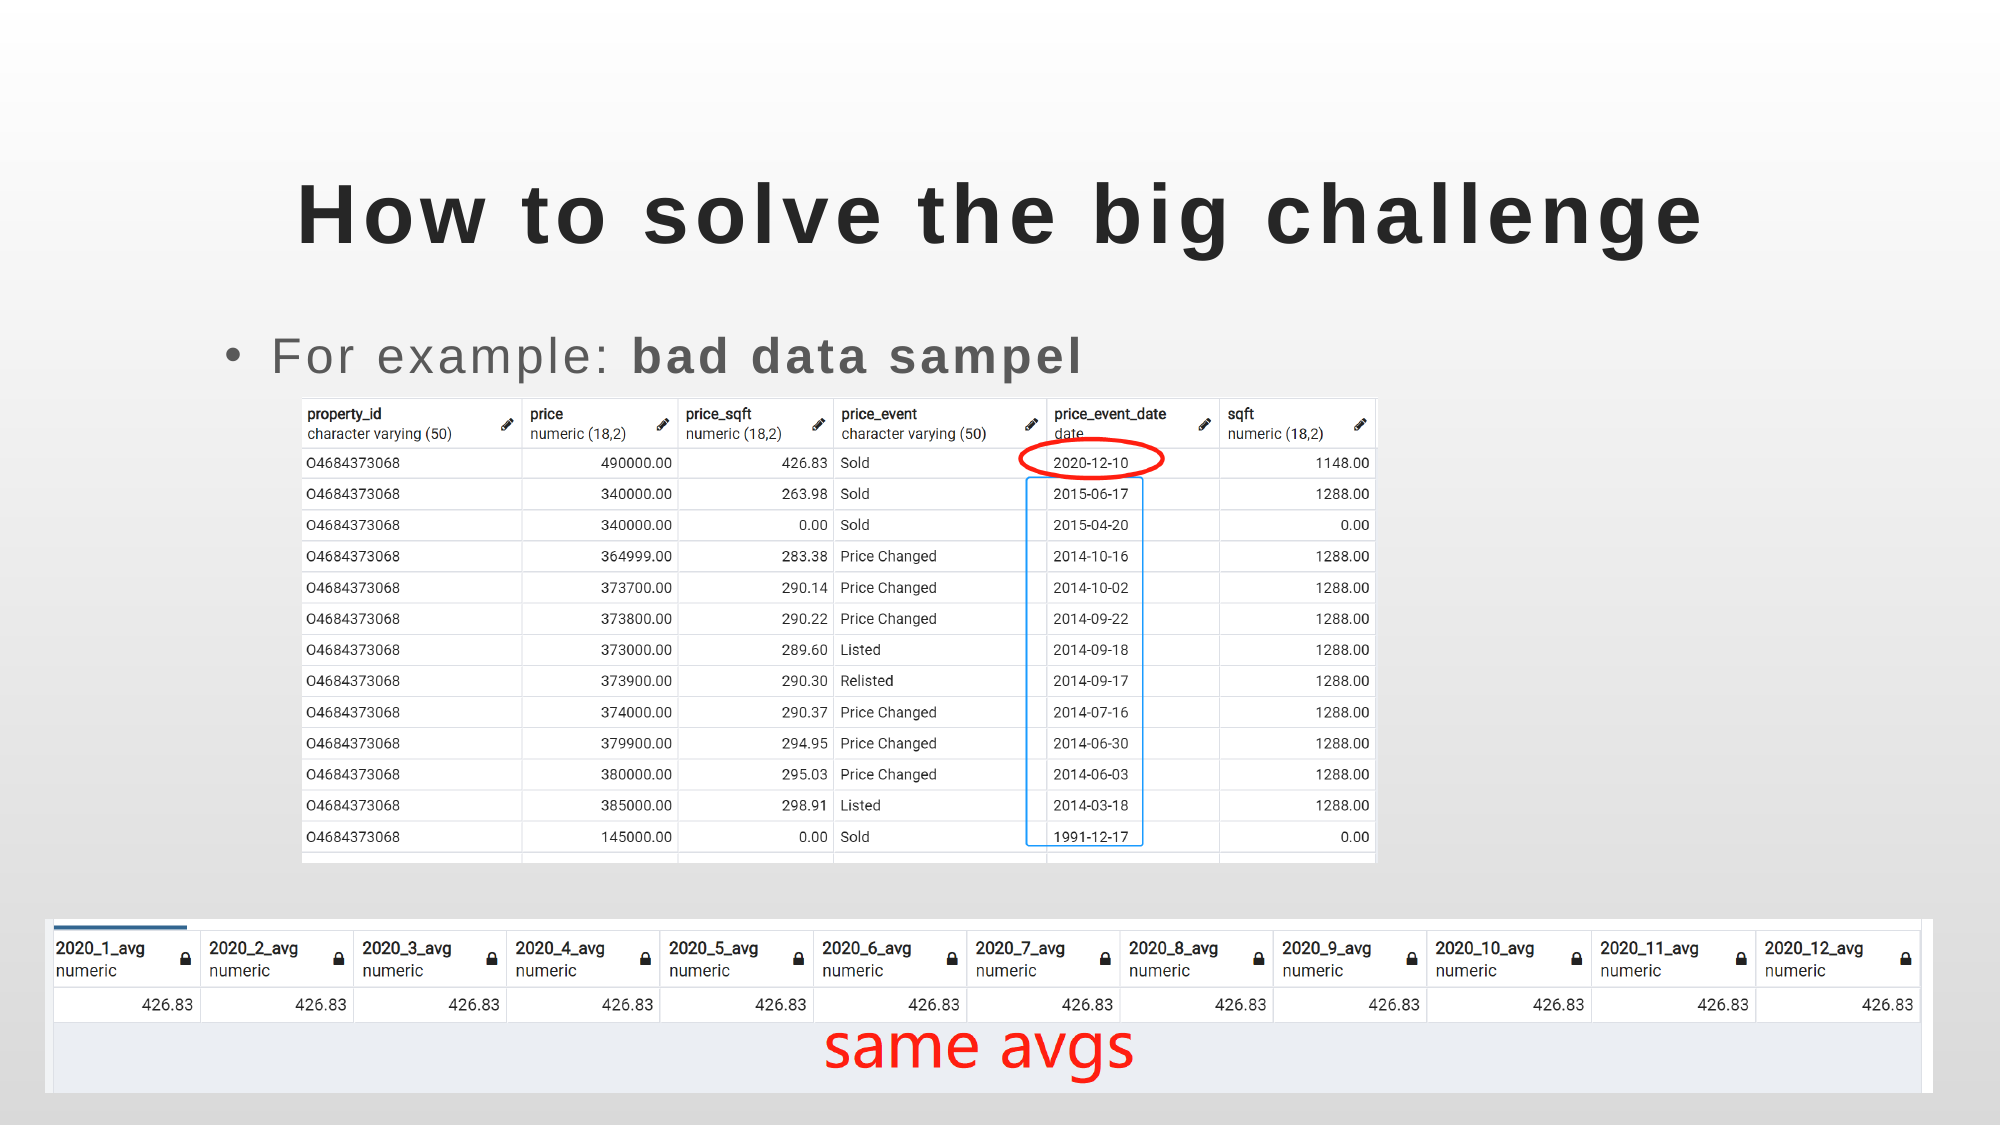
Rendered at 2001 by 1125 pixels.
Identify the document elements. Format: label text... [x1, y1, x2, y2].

picture [302, 397, 1378, 863]
title How to solve the big challenge [196, 149, 1805, 269]
picture [45, 919, 1933, 1093]
subtitle For example: bad data sampel [209, 310, 1818, 919]
